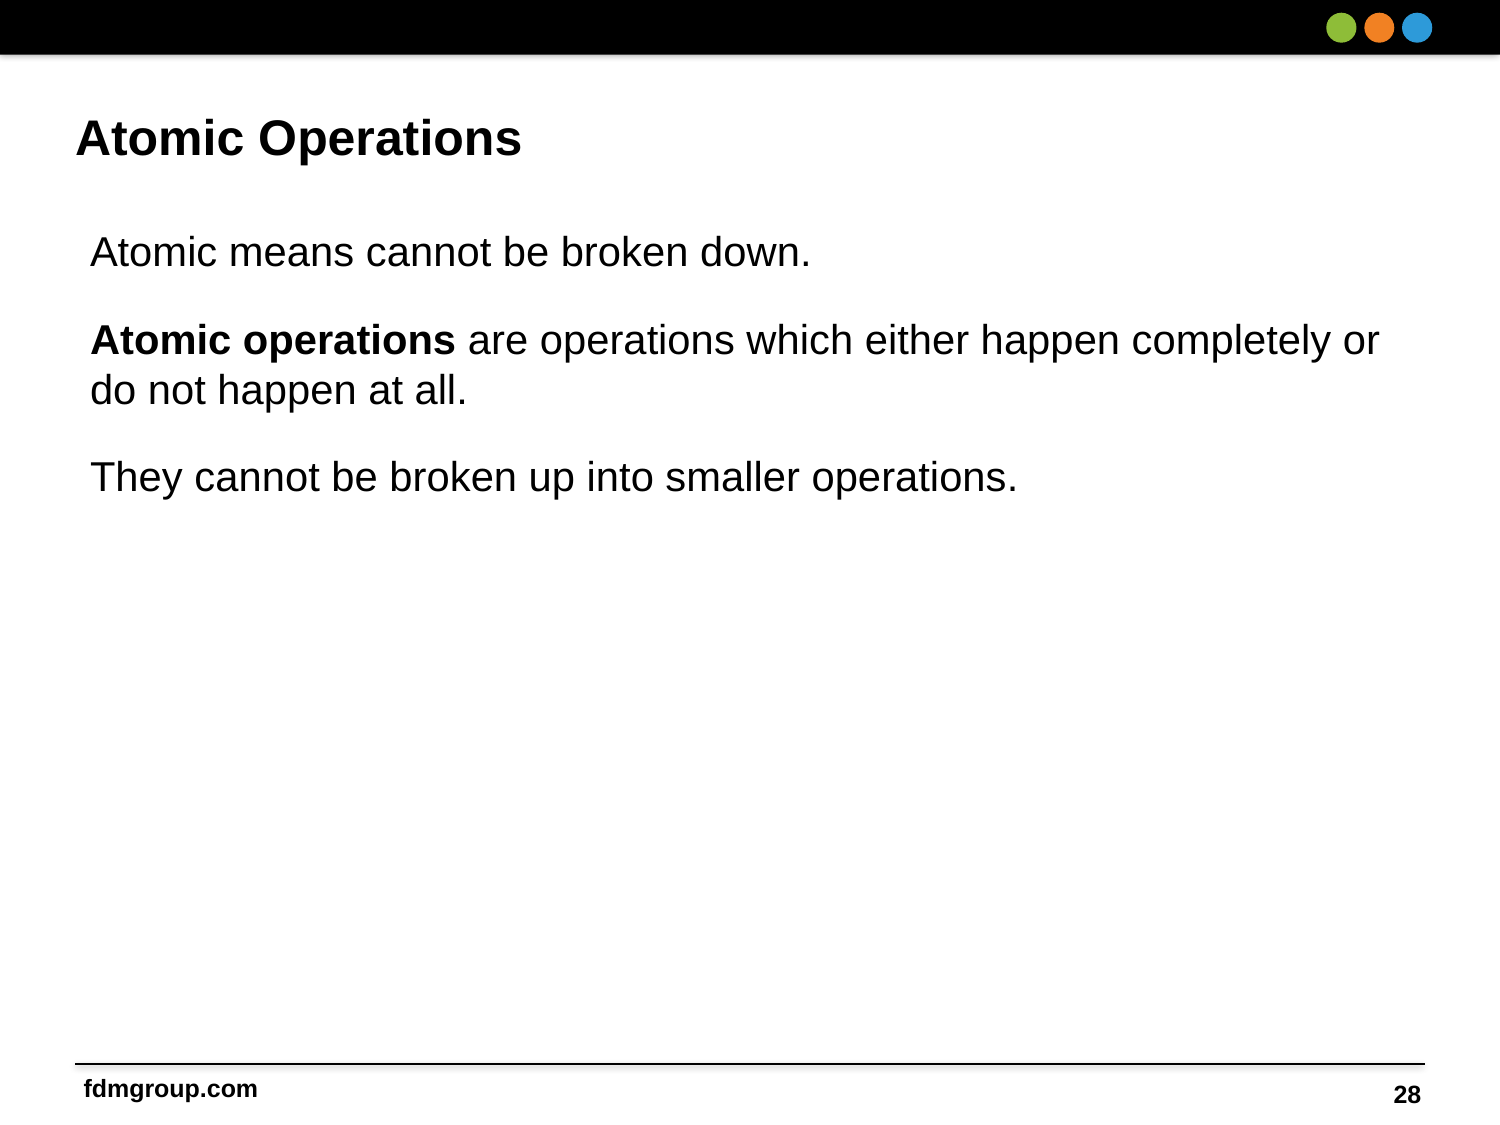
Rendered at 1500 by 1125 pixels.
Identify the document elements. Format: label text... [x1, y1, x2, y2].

slide_number 28 [1086, 1063, 1437, 1124]
title Atomic Operations [75, 105, 1425, 174]
list Atomic means cannot be broken down. Atomic operations are operations which either happen completely or do not happen at all. They cannot be broken up into smaller operations. [75, 217, 1425, 1011]
